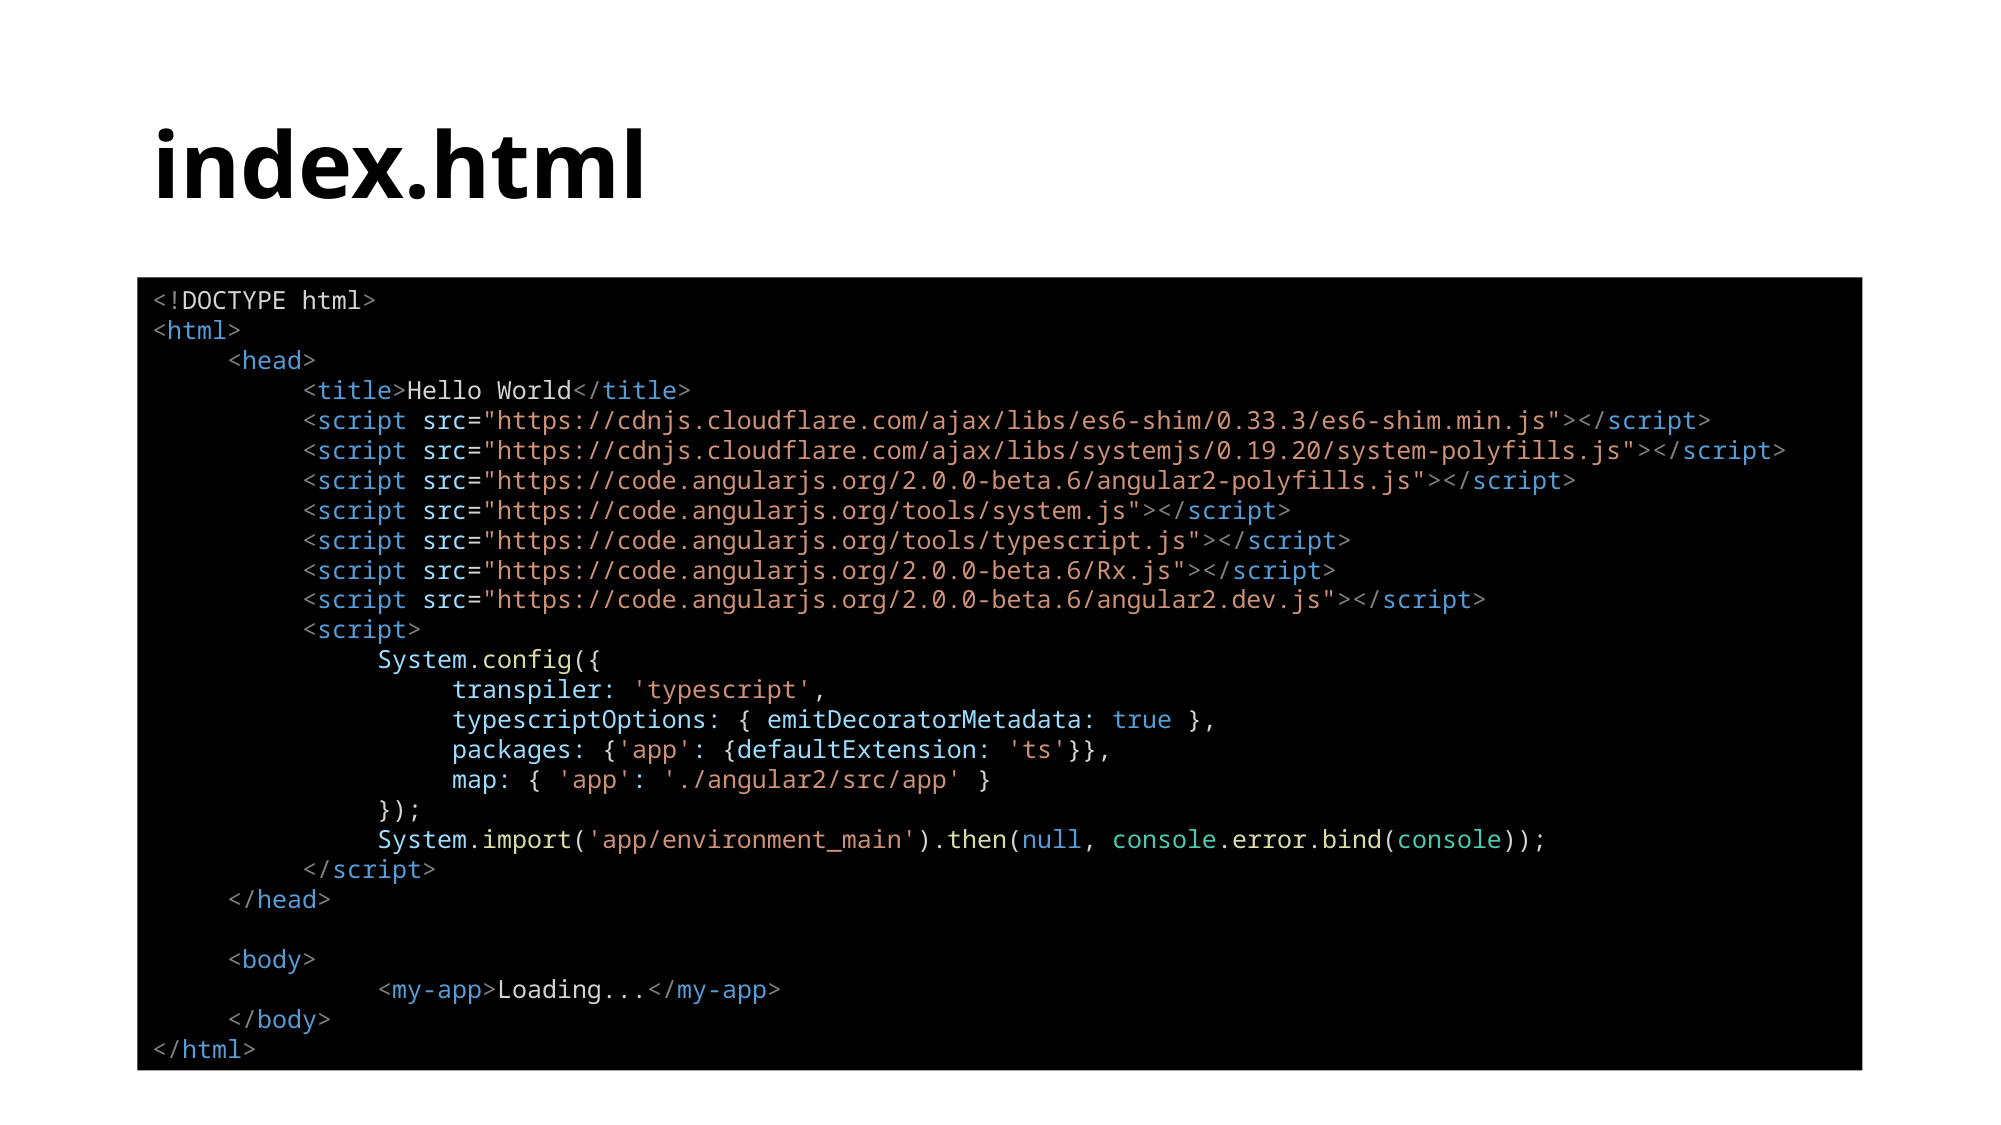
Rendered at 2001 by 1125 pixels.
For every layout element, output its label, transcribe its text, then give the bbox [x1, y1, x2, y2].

title index.html [137, 59, 1863, 277]
text_box <!DOCTYPE html> <html> <head> <title>Hello World</title> <script src="https://cdnjs.cloudflare.com/ajax/libs/es6-shim/0.33.3/es6-shim.min.js"></script> <script src="https://cdnjs.cloudflare.com/ajax/libs/systemjs/0.19.20/system-polyfills.js"></script> <script src="https://code.angularjs.org/2.0.0-beta.6/angular2-polyfills.js"></script> <script src="https://code.angularjs.org/tools/system.js"></script> <script src="https://code.angularjs.org/tools/typescript.js"></script> <script src="https://code.angularjs.org/2.0.0-beta.6/Rx.js"></script> <script src="https://code.angularjs.org/2.0.0-beta.6/angular2.dev.js"></script> <script> System.config({ transpiler: 'typescript', typescriptOptions: { emitDecoratorMetadata: true }, packages: {'app': {defaultExtension: 'ts'}}, map: { 'app': './angular2/src/app' } }); System.import('app/environment_main').then(null, console.error.bind(console)); </script> </head> <body> <my-app>Loading...</my-app> </body> </html> [137, 277, 1863, 1071]
